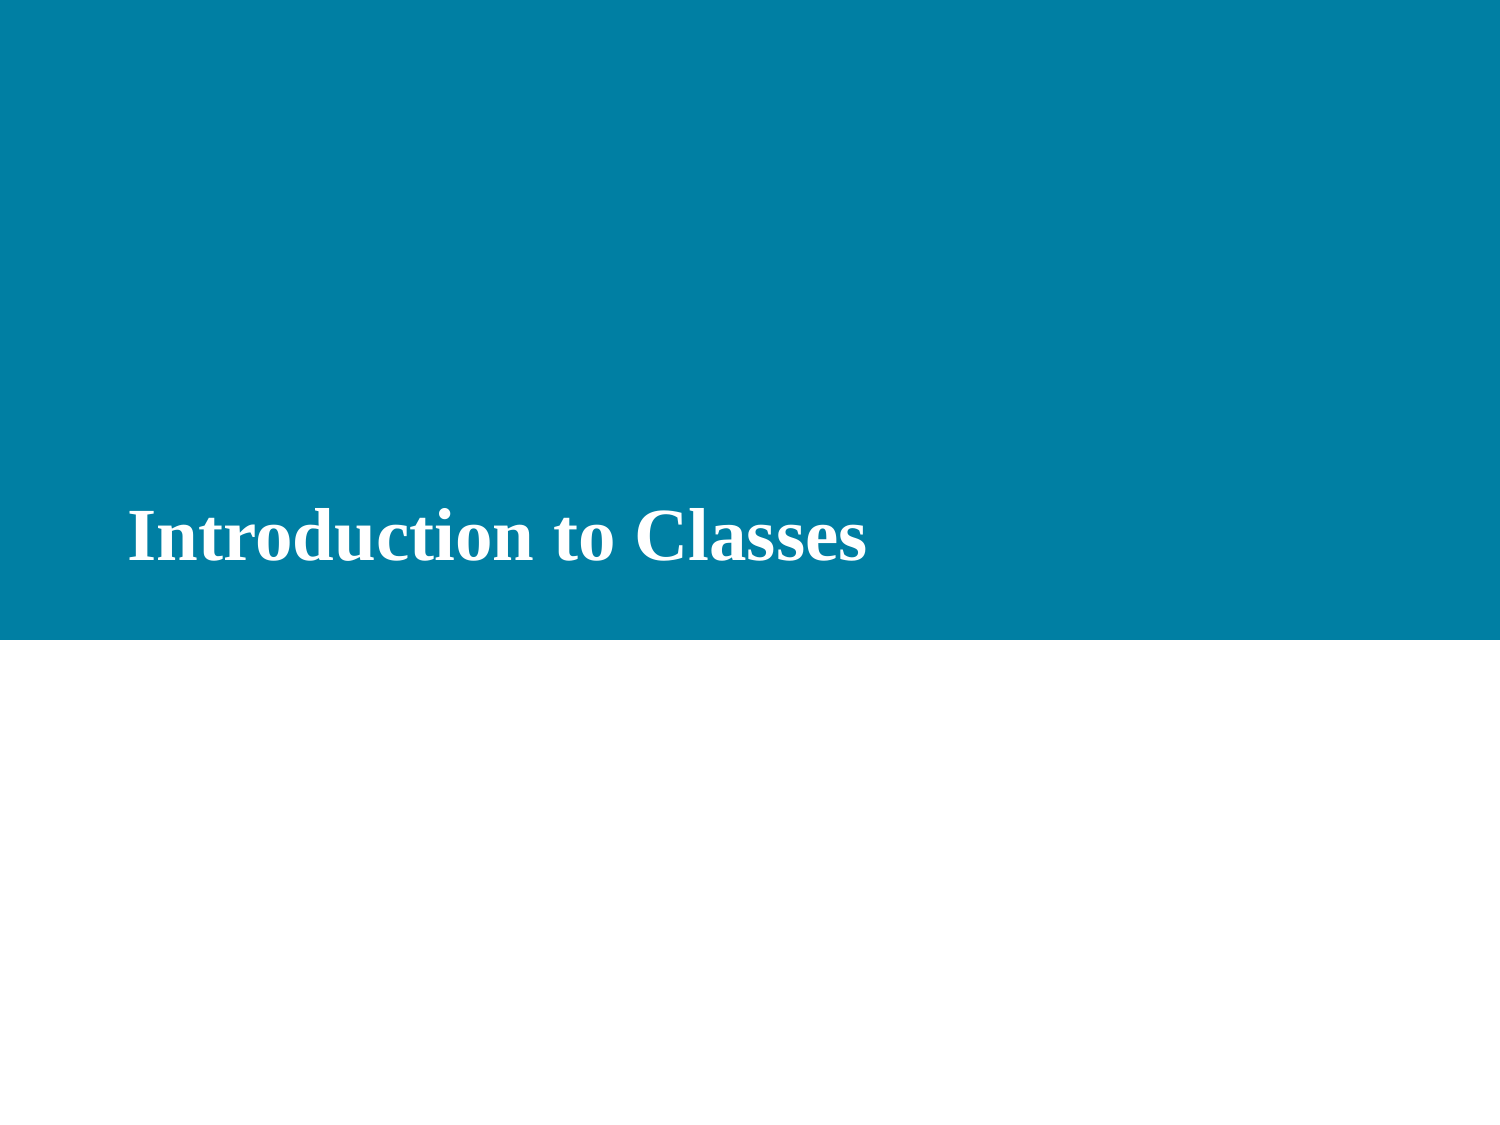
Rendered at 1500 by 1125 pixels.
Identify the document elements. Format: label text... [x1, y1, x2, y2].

title Introduction to Classes [112, 125, 1388, 591]
